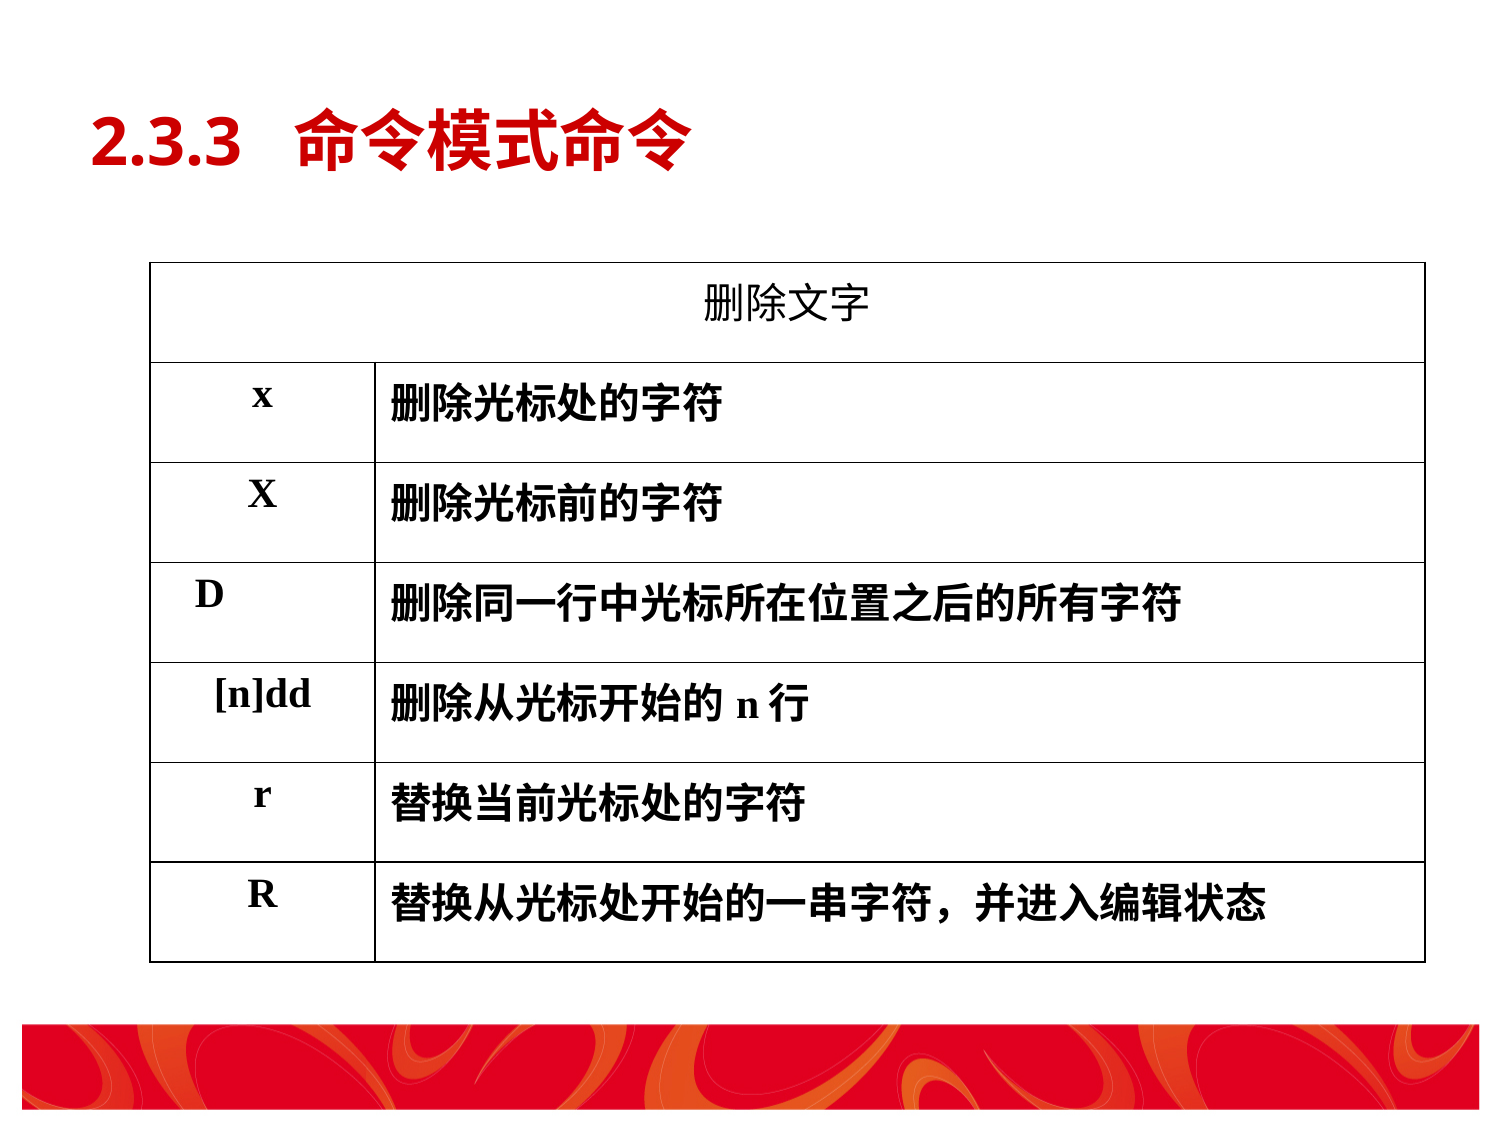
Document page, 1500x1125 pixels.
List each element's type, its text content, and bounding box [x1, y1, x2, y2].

picture [0, 987, 1500, 1125]
table_cell 删除同一行中光标所在位置之后的所有字符 [376, 563, 1424, 662]
table_cell x [151, 363, 374, 462]
table_cell X [151, 463, 374, 562]
table_cell D [151, 563, 374, 662]
table_cell 删除光标前的字符 [376, 463, 1424, 562]
table_cell 删除光标处的字符 [376, 363, 1424, 462]
table_cell r [151, 763, 374, 861]
title 2.3.3 命令模式命令 [75, 45, 1425, 233]
table_cell 替换当前光标处的字符 [376, 763, 1424, 861]
table_header 删除文字 [151, 263, 1424, 362]
table_cell 替换从光标处开始的一串字符，并进入编辑状态 [376, 863, 1424, 961]
table_cell [n]dd [151, 663, 374, 762]
table_cell R [151, 863, 374, 961]
table_cell 删除从光标开始的n行 [376, 663, 1424, 762]
